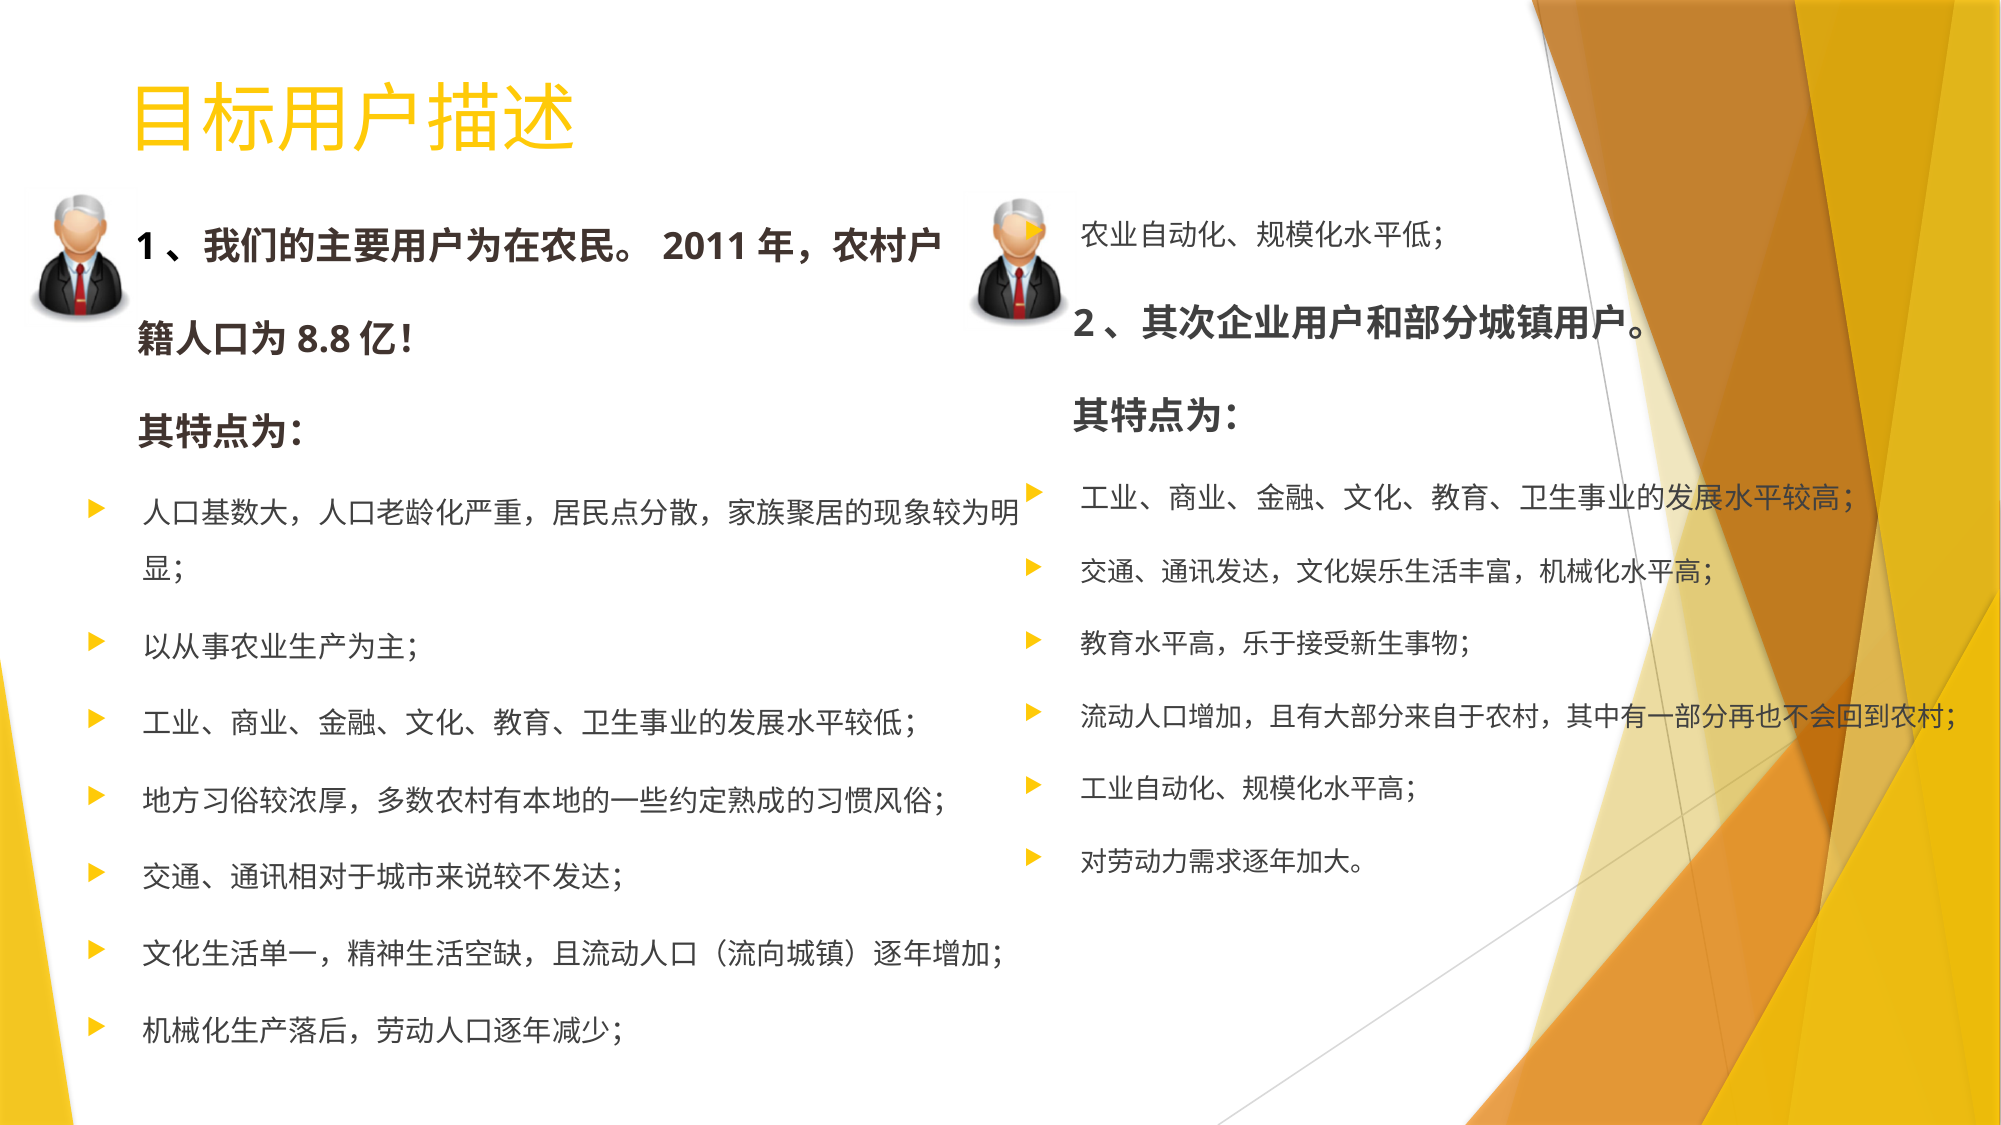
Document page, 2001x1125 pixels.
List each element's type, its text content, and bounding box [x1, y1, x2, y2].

picture [962, 191, 1078, 332]
title 目标用户描述 [111, 62, 1522, 186]
picture [23, 187, 138, 327]
list 1、我们的主要用户为在农民。2011年，农村户 籍人口为8.8亿！ 其特点为： 人口基数大，人口老龄化严重，居民点分散，家族聚居的现象较为明显； 以从事农业生产为主； 工业、商业、金融、文化、教育、卫生事业的发展水平较低； 地方习俗较浓厚，多数农村有本地的一些约定熟成的习惯风俗； 交通、通讯相对于城市来说较不发达； 文化生活单一，精神生活空缺，且流动人口（流向城镇）逐年增加； 机械化生产落后，劳动人口逐年减少； 农业自动化、规模化水平低； 2、其次企业用户和部分城镇用户。 其特点为： 工业、商业、金融、文化、教育、卫生事业的发展水平较高； 交通、通讯发达，文化娱乐生活丰富，机械化水平高； 教育水平高，乐于接受新生事物； 流动人口增加，且有大部分来自于农村，其中有一部分再也不会回到农村； 工业自动化、规模化水平高； 对劳动力需求逐年加大。 [71, 187, 1977, 1125]
